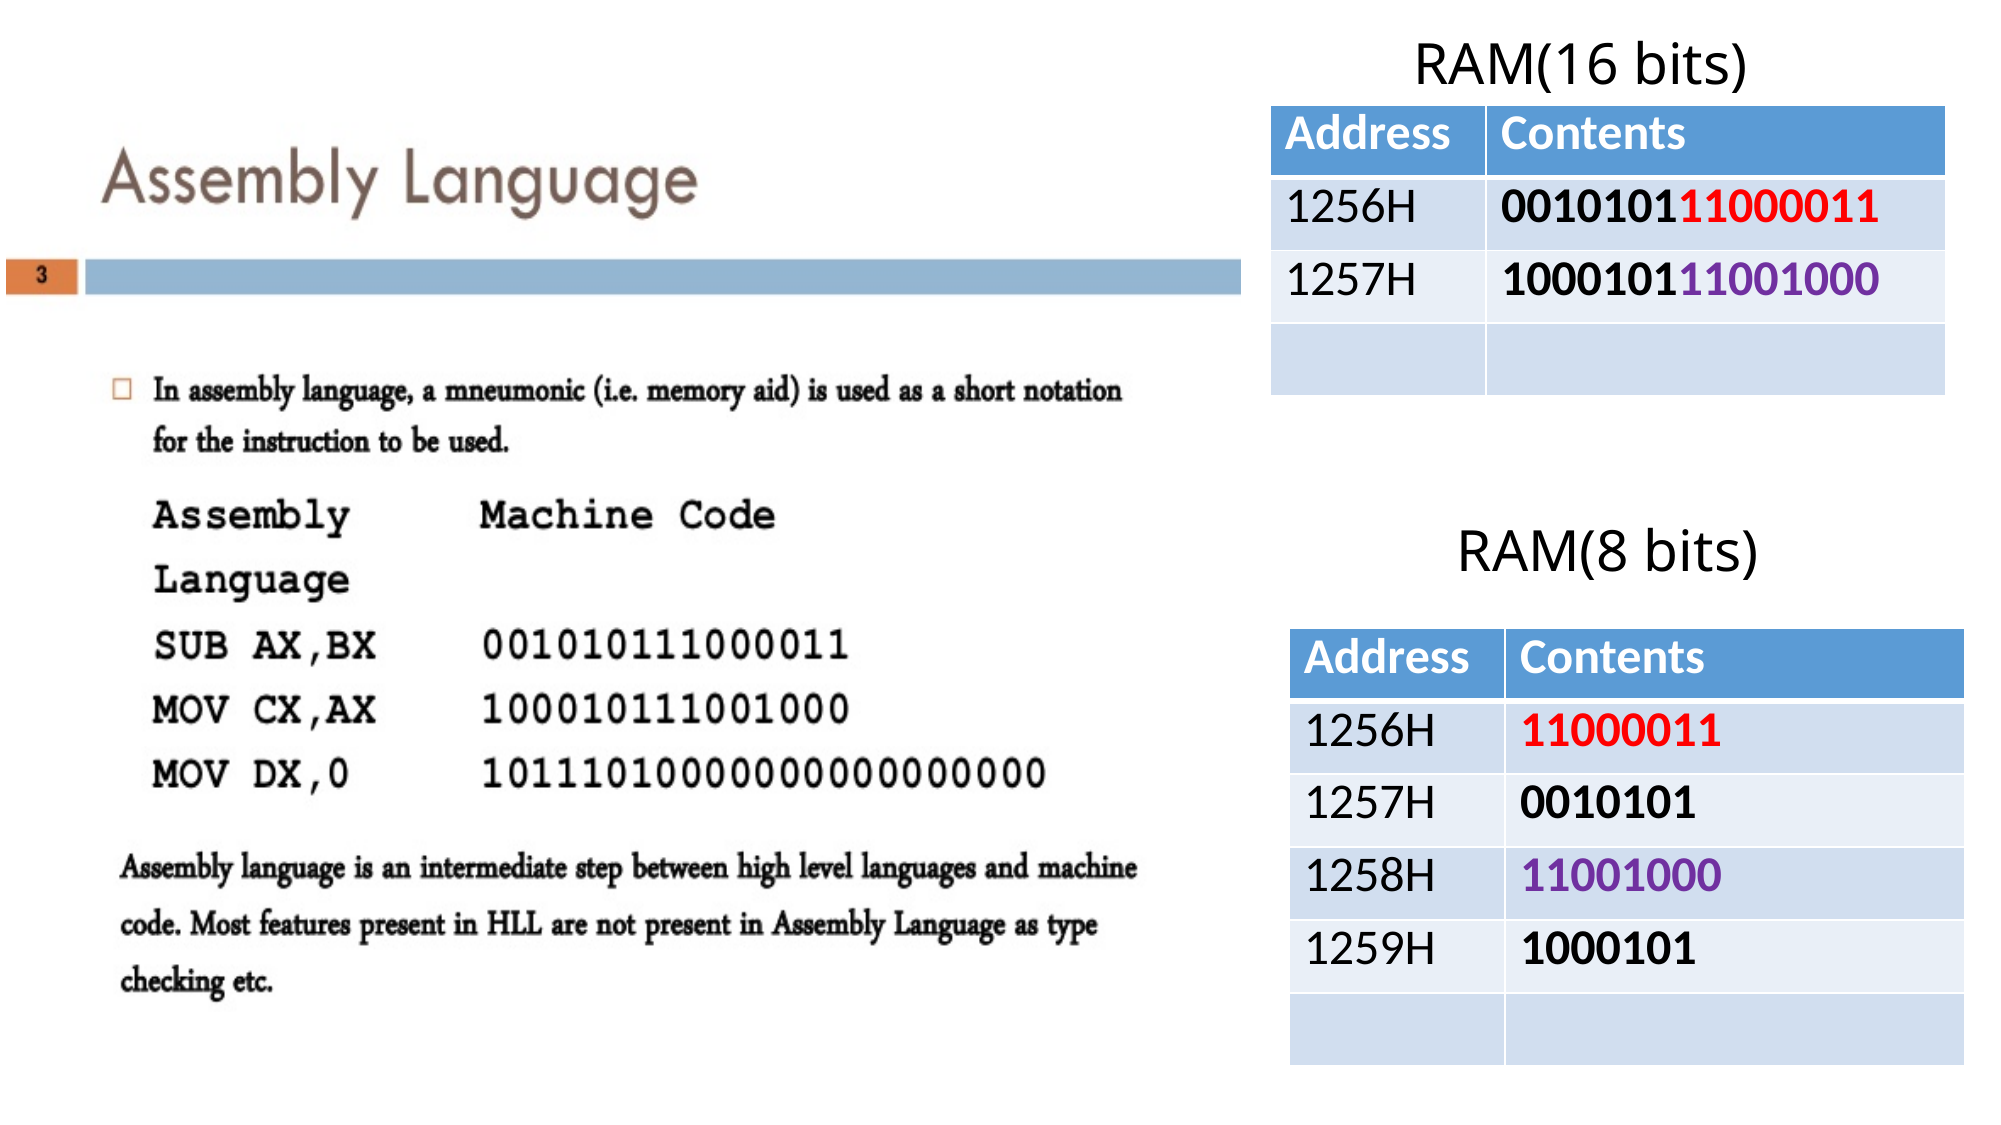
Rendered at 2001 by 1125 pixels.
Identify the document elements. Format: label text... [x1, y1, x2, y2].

table_cell [1290, 994, 1504, 1065]
table_cell 1258H [1290, 848, 1504, 919]
table_cell 1000101 [1506, 921, 1964, 992]
table_cell 11000011 [1506, 704, 1964, 773]
text_box RAM(8 bits) [1371, 507, 1845, 594]
table_cell 0010101 [1506, 775, 1964, 846]
table_header Contents [1506, 629, 1964, 698]
table_cell 001010111000011 [1487, 180, 1945, 250]
table_header Contents [1487, 106, 1945, 175]
table_cell [1506, 994, 1964, 1065]
table_cell 1256H [1271, 180, 1485, 250]
table_header Address [1271, 106, 1485, 175]
table_cell [1271, 324, 1485, 395]
table_header Address [1290, 629, 1504, 698]
table_cell 100010111001000 [1487, 251, 1945, 322]
table_cell [1487, 324, 1945, 395]
table_cell 1259H [1290, 921, 1504, 992]
title RAM(16 bits) [1301, 20, 1861, 107]
table_cell 1257H [1271, 251, 1485, 322]
table_cell 11001000 [1506, 848, 1964, 919]
table_cell 1257H [1290, 775, 1504, 846]
table_cell 1256H [1290, 704, 1504, 773]
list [6, 61, 1241, 1125]
